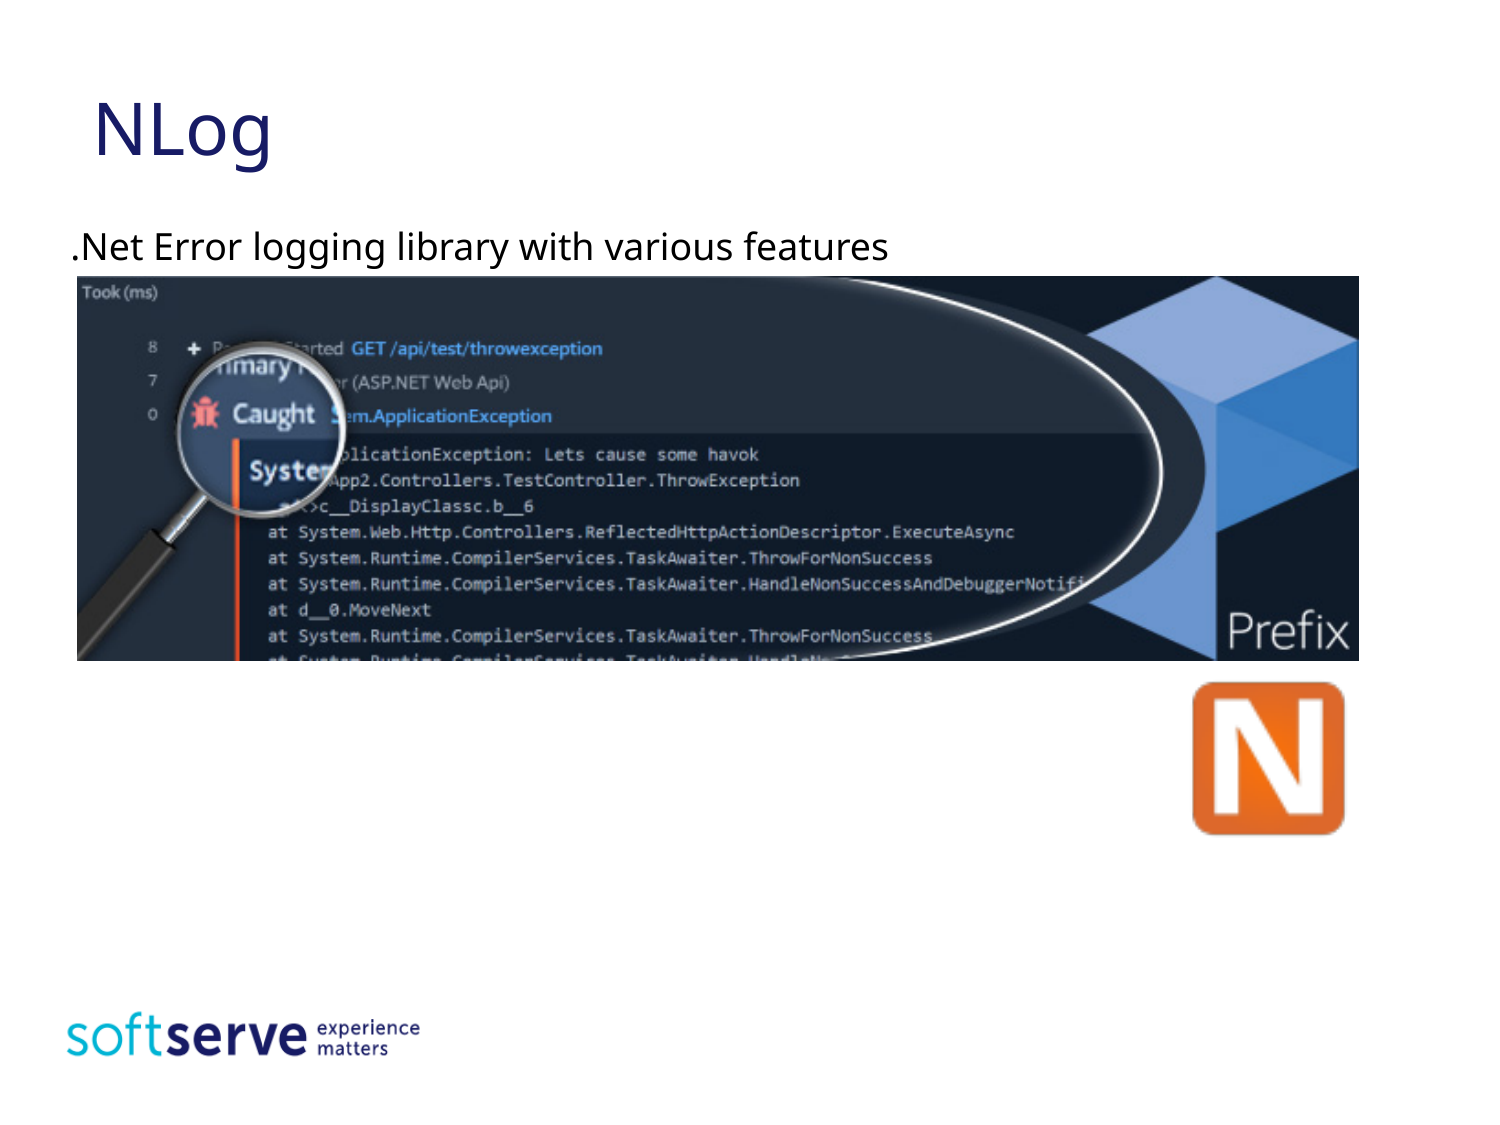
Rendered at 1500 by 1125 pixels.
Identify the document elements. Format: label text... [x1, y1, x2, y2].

picture [1170, 662, 1359, 870]
picture [76, 276, 1359, 661]
title NLog [77, 48, 1500, 216]
text_box .Net Error logging library with various features [55, 215, 915, 276]
